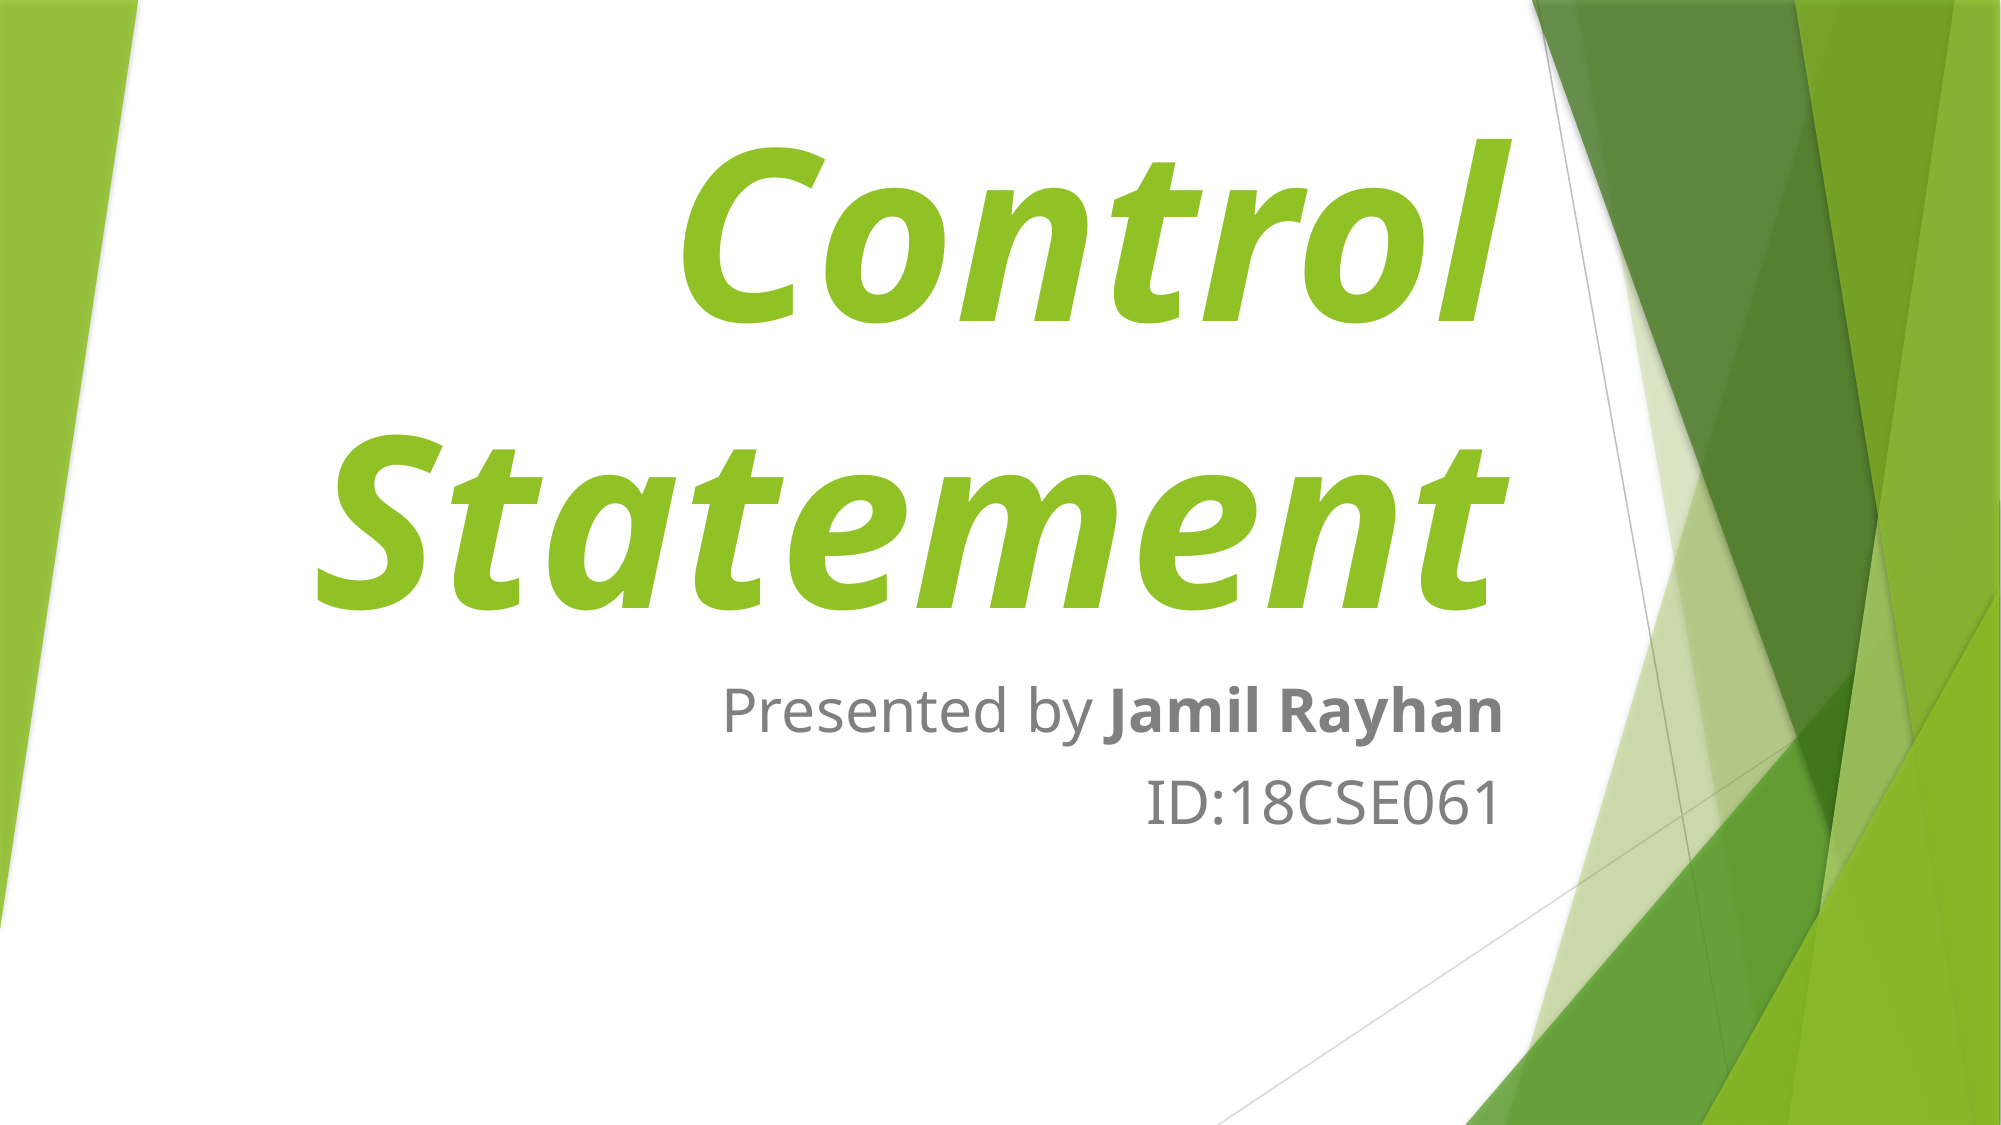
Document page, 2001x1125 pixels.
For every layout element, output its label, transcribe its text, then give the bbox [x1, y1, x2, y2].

subtitle Presented by Jamil Rayhan ID:18CSE061 [247, 664, 1522, 845]
title Control Statement [247, 394, 1522, 664]
